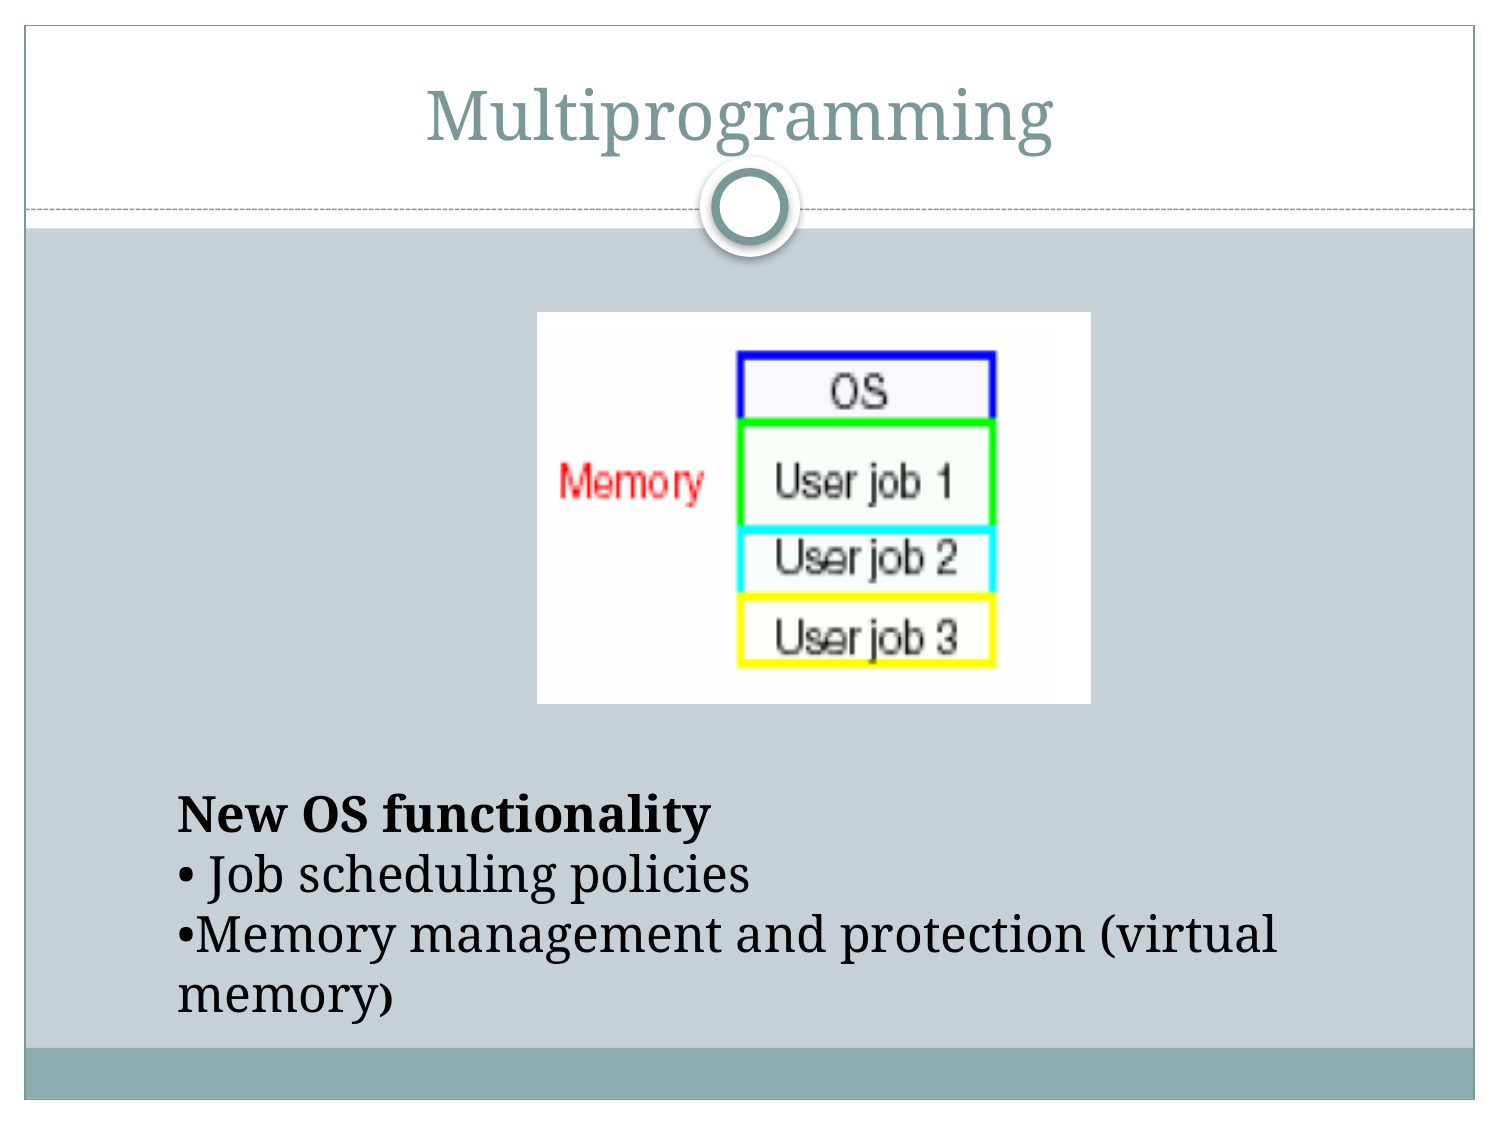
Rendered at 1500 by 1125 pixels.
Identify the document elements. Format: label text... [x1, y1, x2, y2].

title Multiprogramming [49, 37, 1450, 162]
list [537, 312, 1091, 704]
text_box New OS functionality • Job scheduling policies •Memory management and protection (virtual memory) [162, 774, 1388, 1075]
